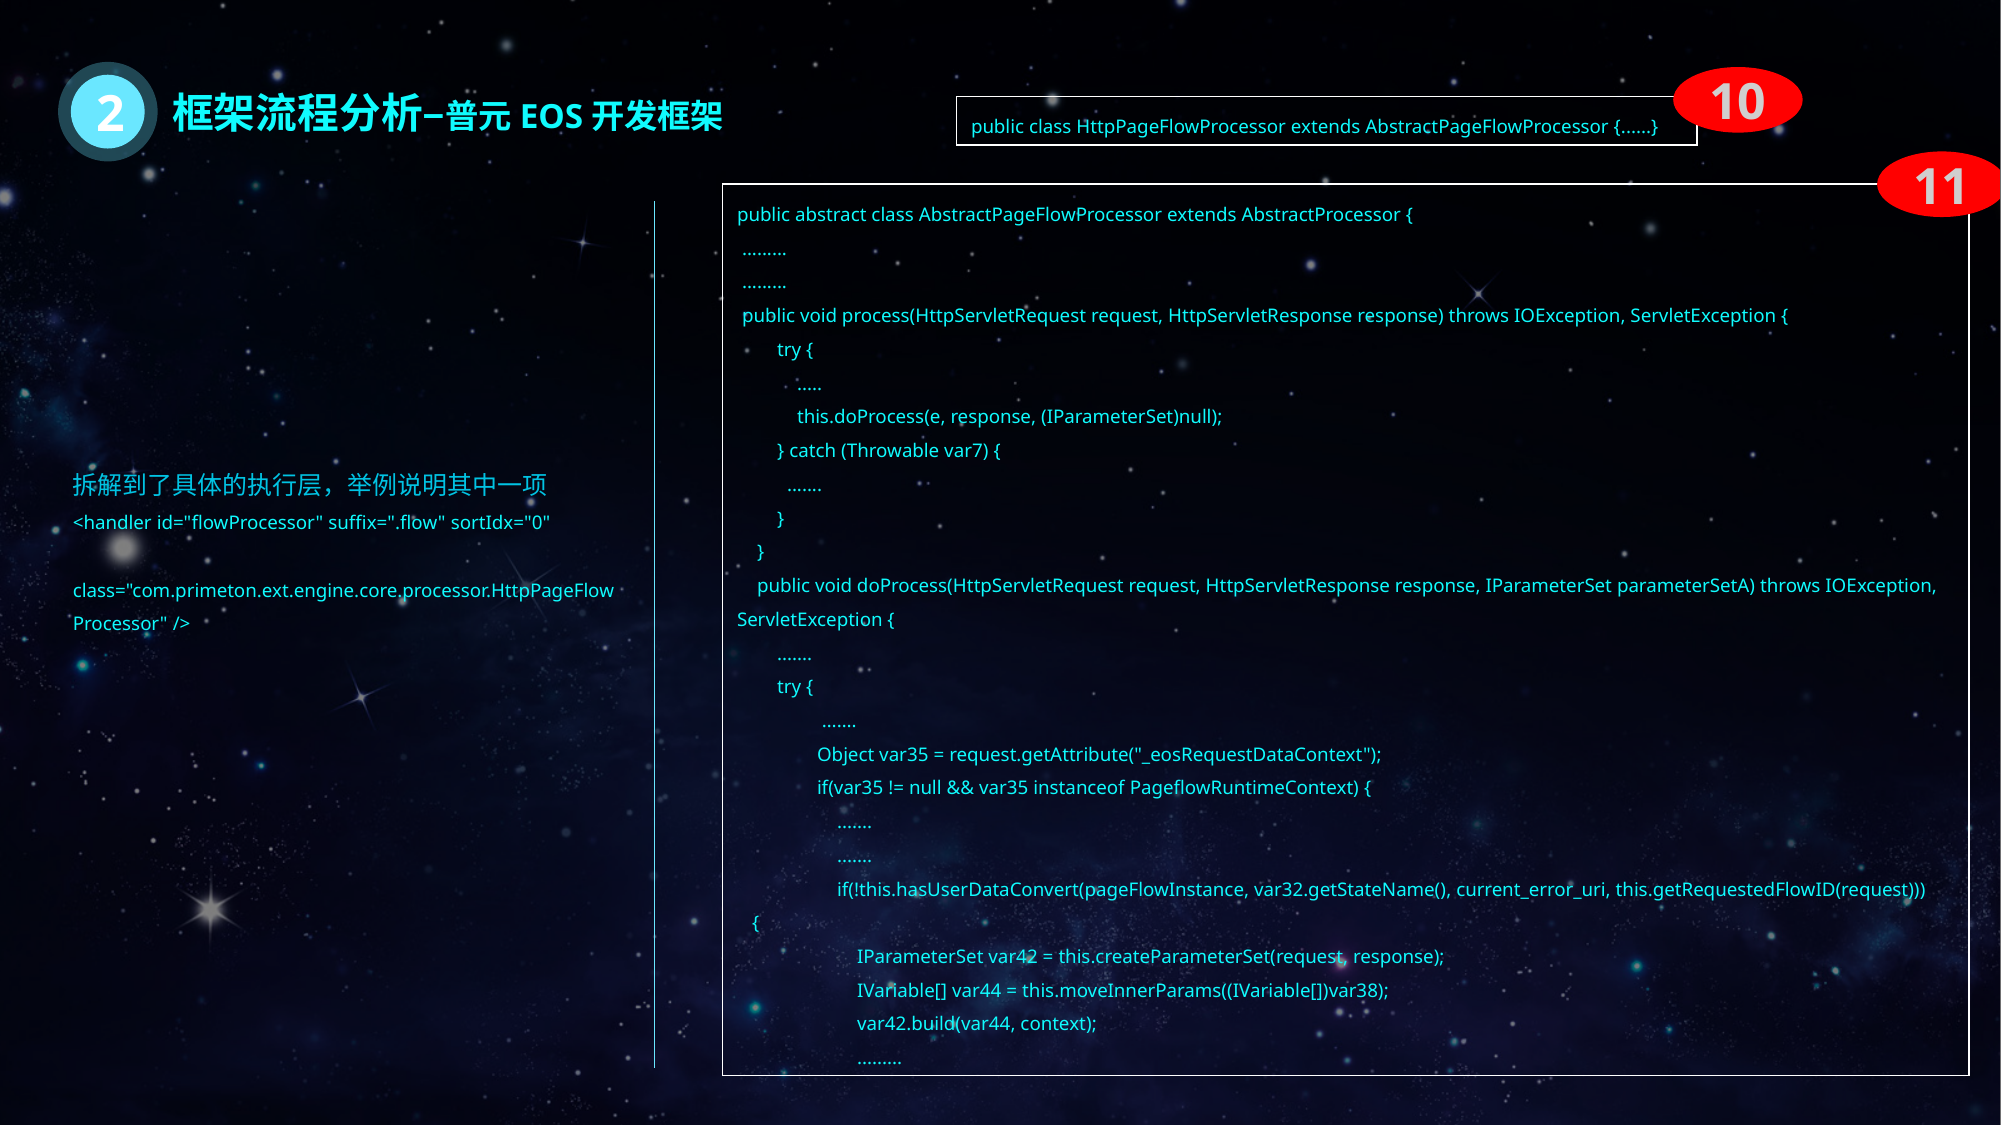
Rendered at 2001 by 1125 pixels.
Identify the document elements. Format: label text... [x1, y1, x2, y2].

picture [0, 0, 2001, 1125]
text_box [58, 61, 158, 162]
text_box 11 [1876, 150, 2000, 219]
text_box public class HttpPageFlowProcessor extends AbstractPageFlowProcessor {......} [956, 96, 1697, 146]
text_box 10 [1672, 65, 1804, 134]
text_box 框架流程分析–普元EOS开发框架 [158, 78, 1017, 144]
text_box 拆解到了具体的执行层，举例说明其中一项 <handler id="flowProcessor" suffix=".flow" sortIdx="0" class="com.primeton.ext.engine.core.processor.HttpPageFlowProcessor" /> [58, 447, 635, 687]
text_box public abstract class AbstractPageFlowProcessor extends AbstractProcessor { ......... ......... public void process(HttpServletRequest request, HttpServletResponse response) throws IOException, ServletException { try { ..... this.doProcess(e, response, (IParameterSet)null); } catch (Throwable var7) { ....... } } public void doProcess(HttpServletRequest request, HttpServletResponse response, IParameterSet parameterSetA) throws IOException, ServletException { ....... try { ……. Object var35 = request.getAttribute("_eosRequestDataContext"); if(var35 != null && var35 instanceof PageflowRuntimeContext) { ....... ....... if(!this.hasUserDataConvert(pageFlowInstance, var32.getStateName(), current_error_uri, this.getRequestedFlowID(request))) { IParameterSet var42 = this.createParameterSet(request, response); IVariable[] var44 = this.moveInnerParams((IVariable[])var38); var42.build(var44, context); ......... [722, 184, 1970, 1076]
